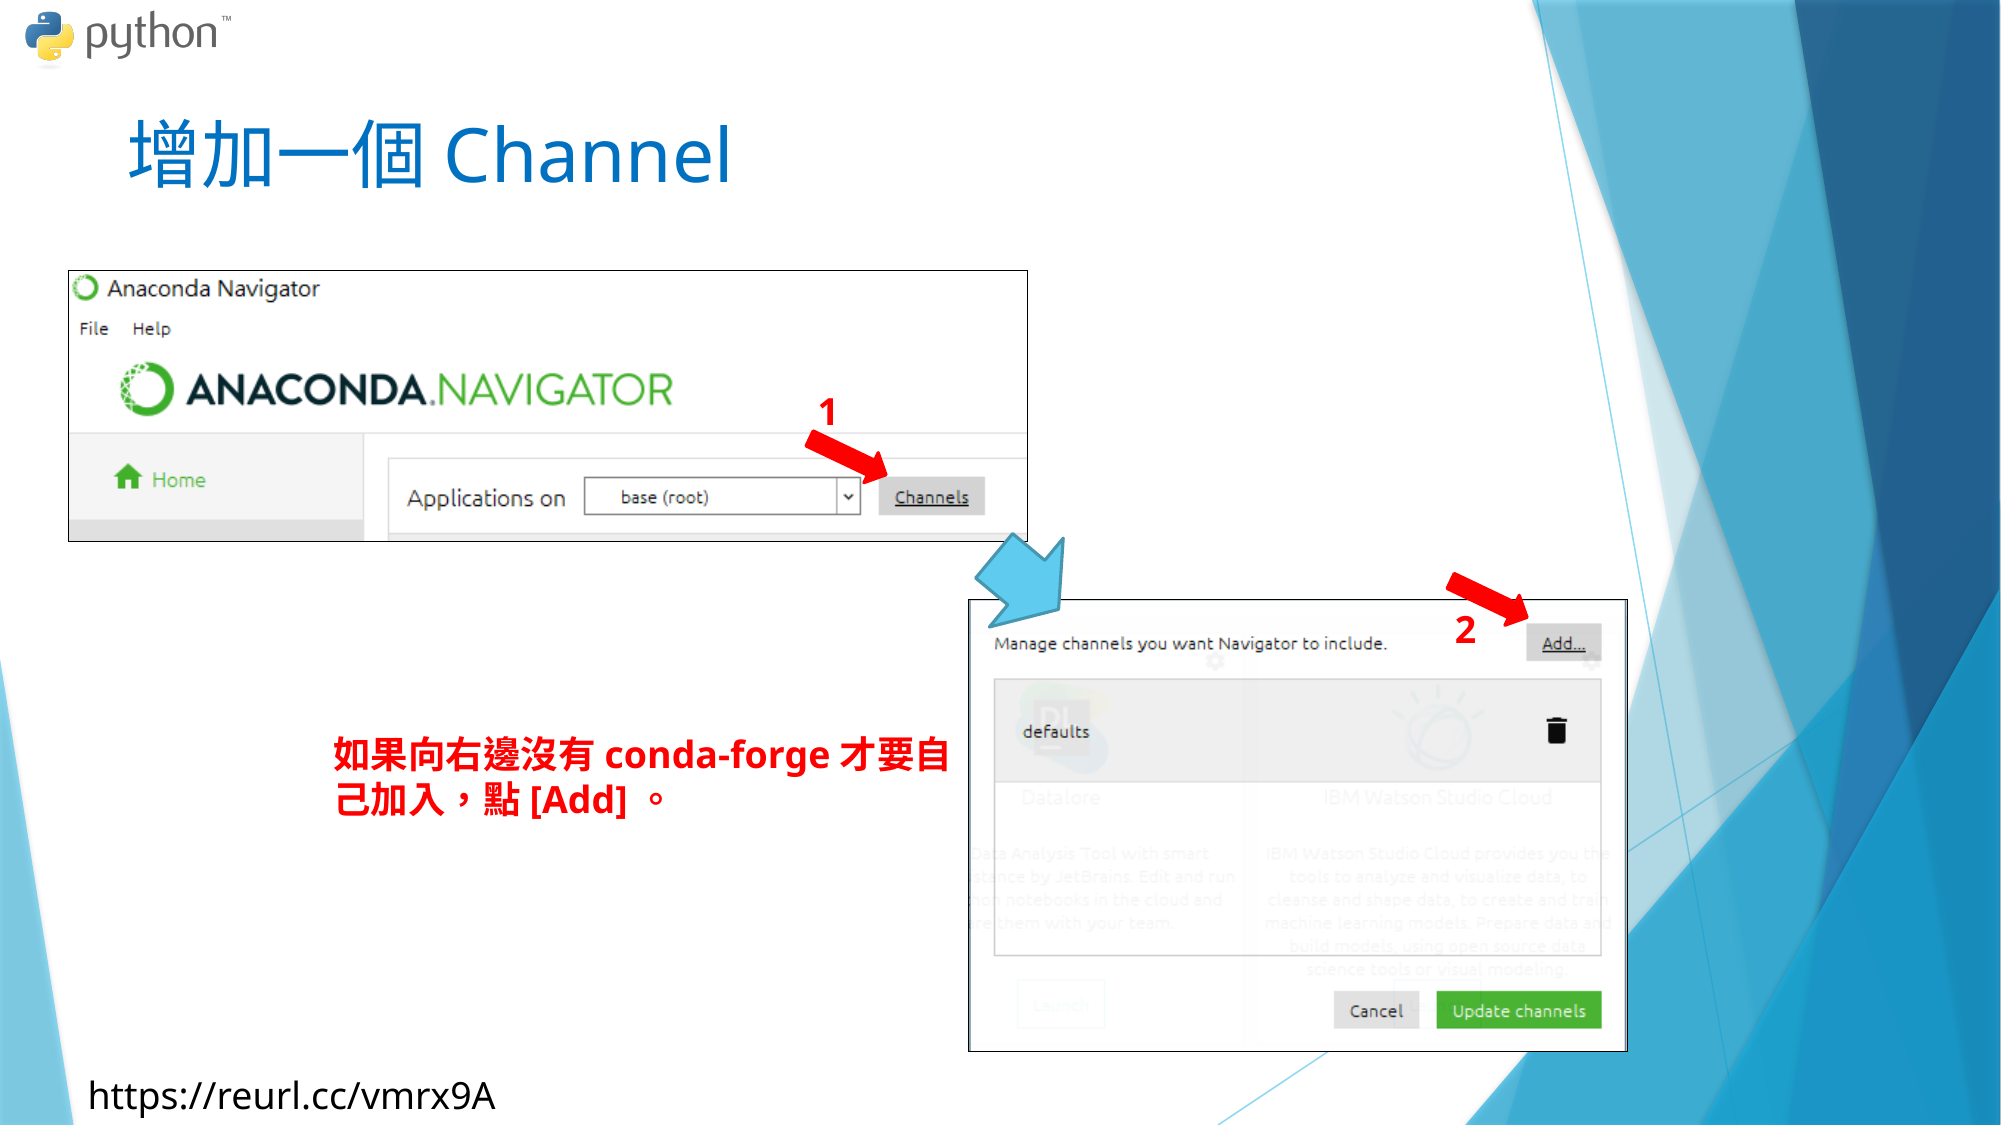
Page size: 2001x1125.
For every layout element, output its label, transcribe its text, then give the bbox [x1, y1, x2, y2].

text_box [1445, 572, 1508, 597]
text_box [974, 536, 1065, 597]
text_box 如果向右邊沒有conda-forge才要自己加入，點[Add]。 [318, 723, 963, 829]
title 增加一個Channel [111, 99, 1522, 317]
picture [67, 269, 1028, 542]
picture [967, 598, 1629, 1053]
picture [23, 9, 233, 71]
